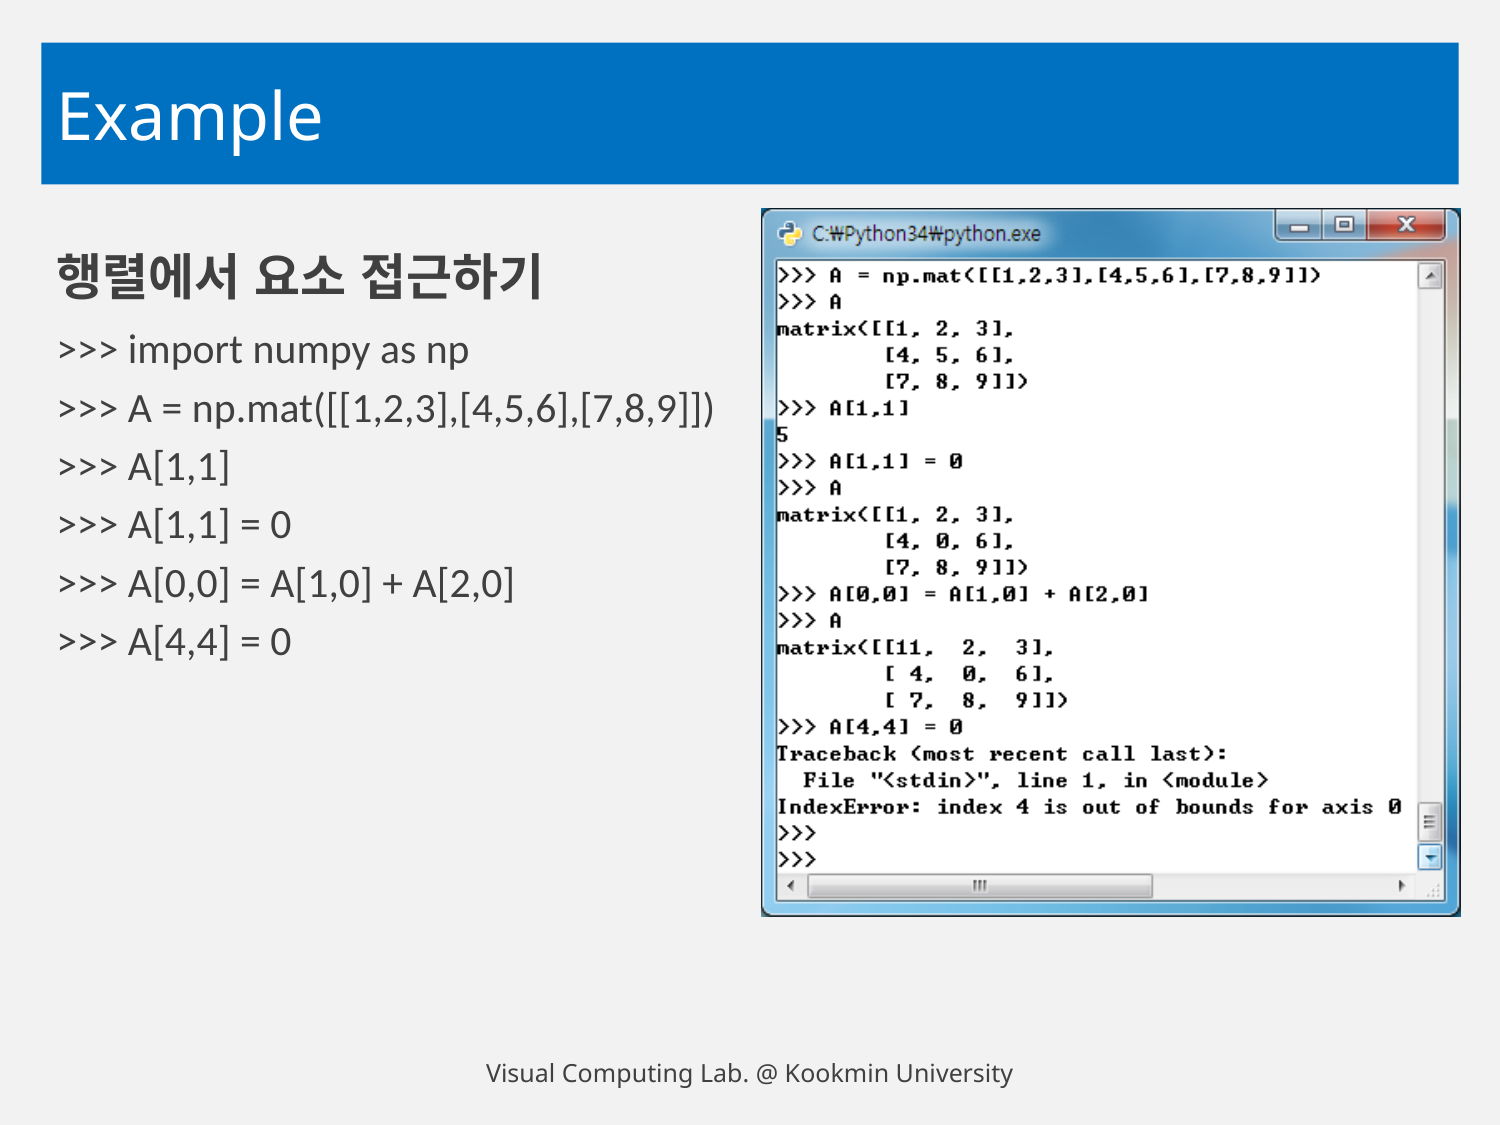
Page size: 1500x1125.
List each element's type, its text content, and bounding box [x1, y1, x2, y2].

list >>> import numpy as np >>> A = np.mat([[1,2,3],[4,5,6],[7,8,9]]) >>> A[1,1] >>> A[1,1] = 0 >>> A[0,0] = A[1,0] + A[2,0] >>> A[4,4] = 0 [41, 314, 738, 1005]
title Example [41, 42, 1459, 185]
picture [761, 207, 1461, 918]
list 행렬에서 요소 접근하기 [41, 208, 738, 313]
footer Visual Computing Lab. @ Kookmin University [466, 1042, 1034, 1103]
